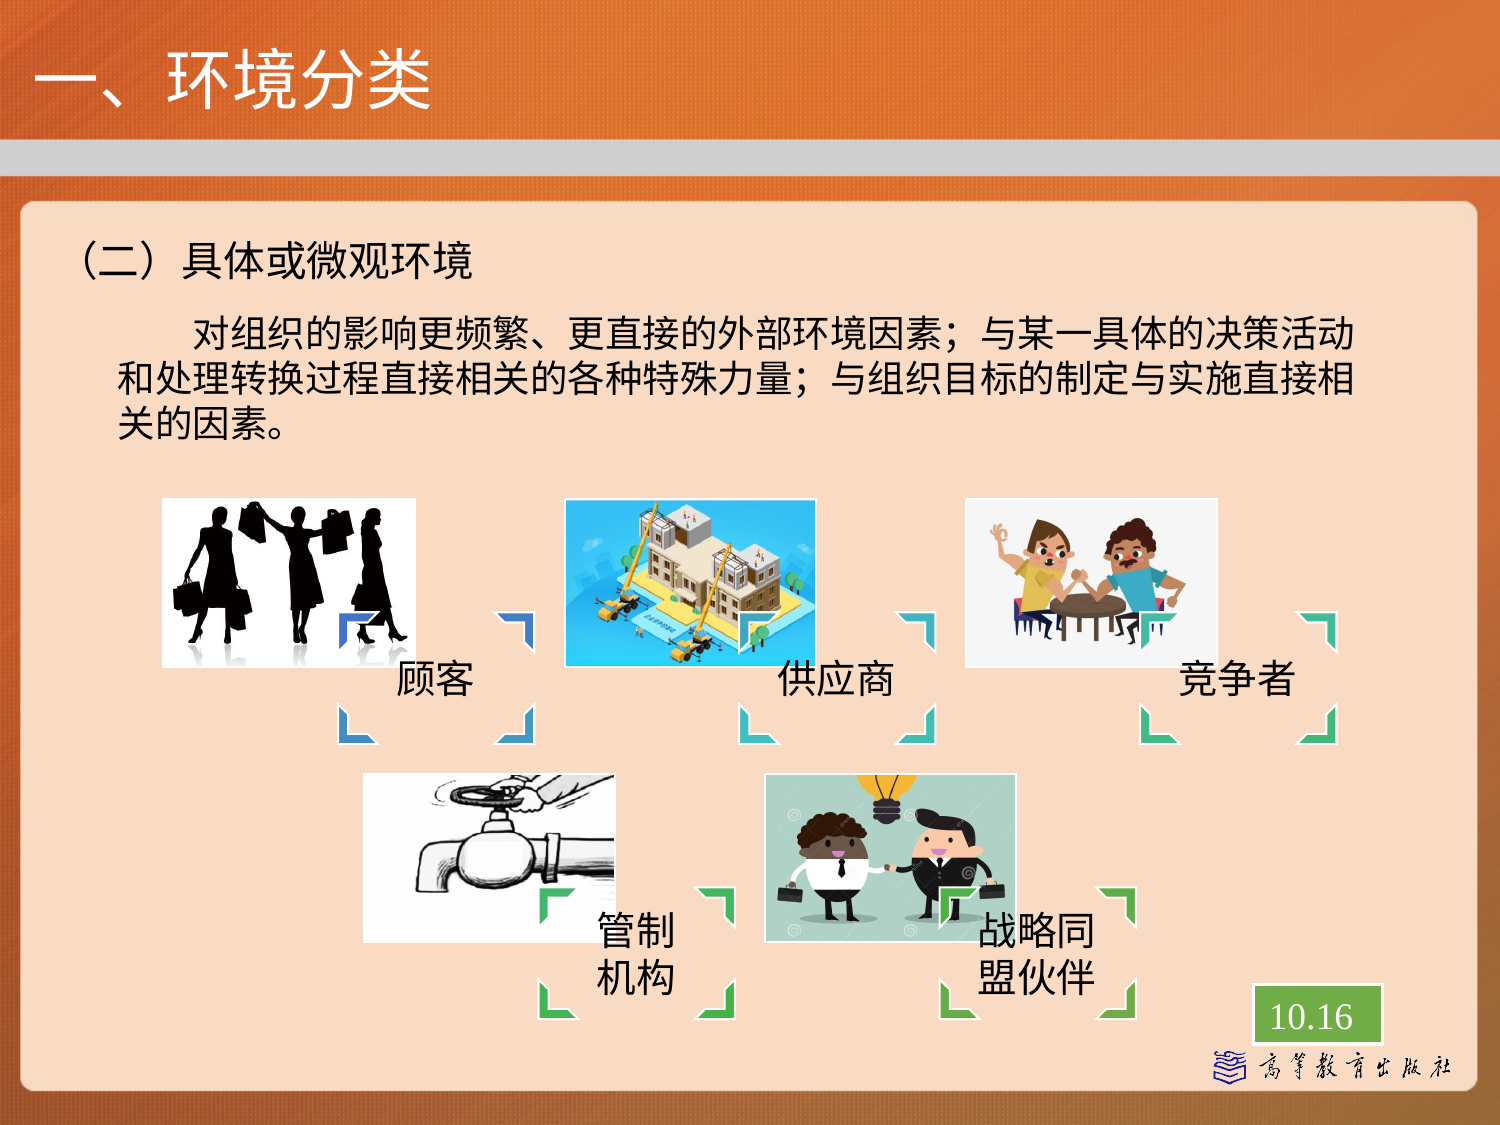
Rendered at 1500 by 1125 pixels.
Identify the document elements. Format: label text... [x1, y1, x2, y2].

list 对组织的影响更频繁、更直接的外部环境因素；与某一具体的决策活动和处理转换过程直接相关的各种特殊力量；与组织目标的制定与实施直接相关的因素。 [103, 302, 1397, 373]
text_box 一、环境分类 [17, 30, 1185, 147]
picture [0, 0, 1500, 1125]
text_box 10.16 [1337, 983, 1384, 1046]
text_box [163, 368, 1337, 1125]
text_box （二）具体或微观环境 [41, 195, 986, 324]
